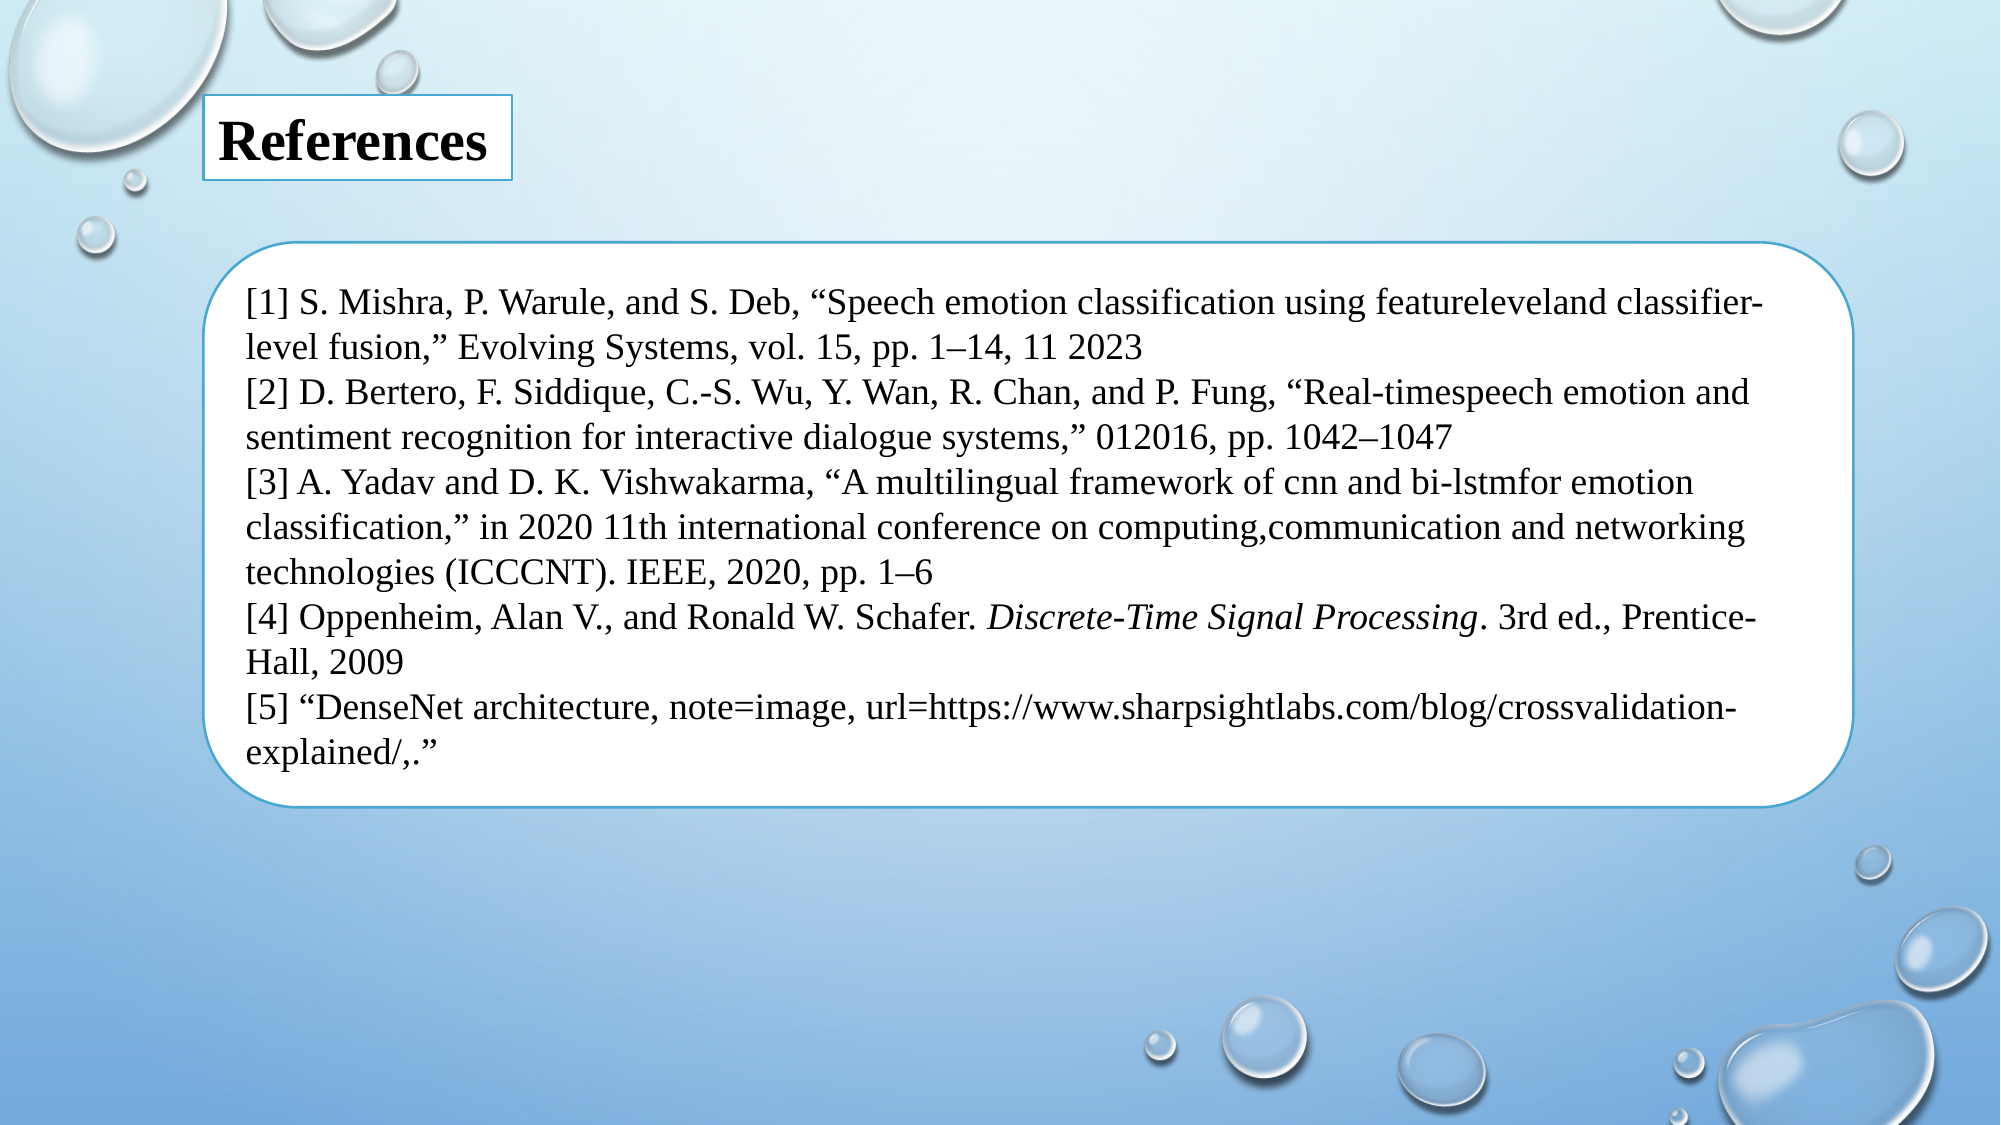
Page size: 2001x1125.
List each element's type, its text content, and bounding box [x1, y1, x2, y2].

picture [0, 0, 2000, 1125]
text_box [1] S. Mishra, P. Warule, and S. Deb, “Speech emotion classification using featureleveland classifier-level fusion,” Evolving Systems, vol. 15, pp. 1–14, 11 2023 [2] D. Bertero, F. Siddique, C.-S. Wu, Y. Wan, R. Chan, and P. Fung, “Real-timespeech emotion and sentiment recognition for interactive dialogue systems,” 012016, pp. 1042–1047 [3] A. Yadav and D. K. Vishwakarma, “A multilingual framework of cnn and bi-lstmfor emotion classification,” in 2020 11th international conference on computing,communication and networking technologies (ICCCNT). IEEE, 2020, pp. 1–6 [4] Oppenheim, Alan V., and Ronald W. Schafer. Discrete-Time Signal Processing. 3rd ed., Prentice-Hall, 2009 [5] “DenseNet architecture, note=image, url=https://www.sharpsightlabs.com/blog/crossvalidation-explained/,.” [201, 240, 1855, 809]
text_box References [202, 94, 513, 181]
